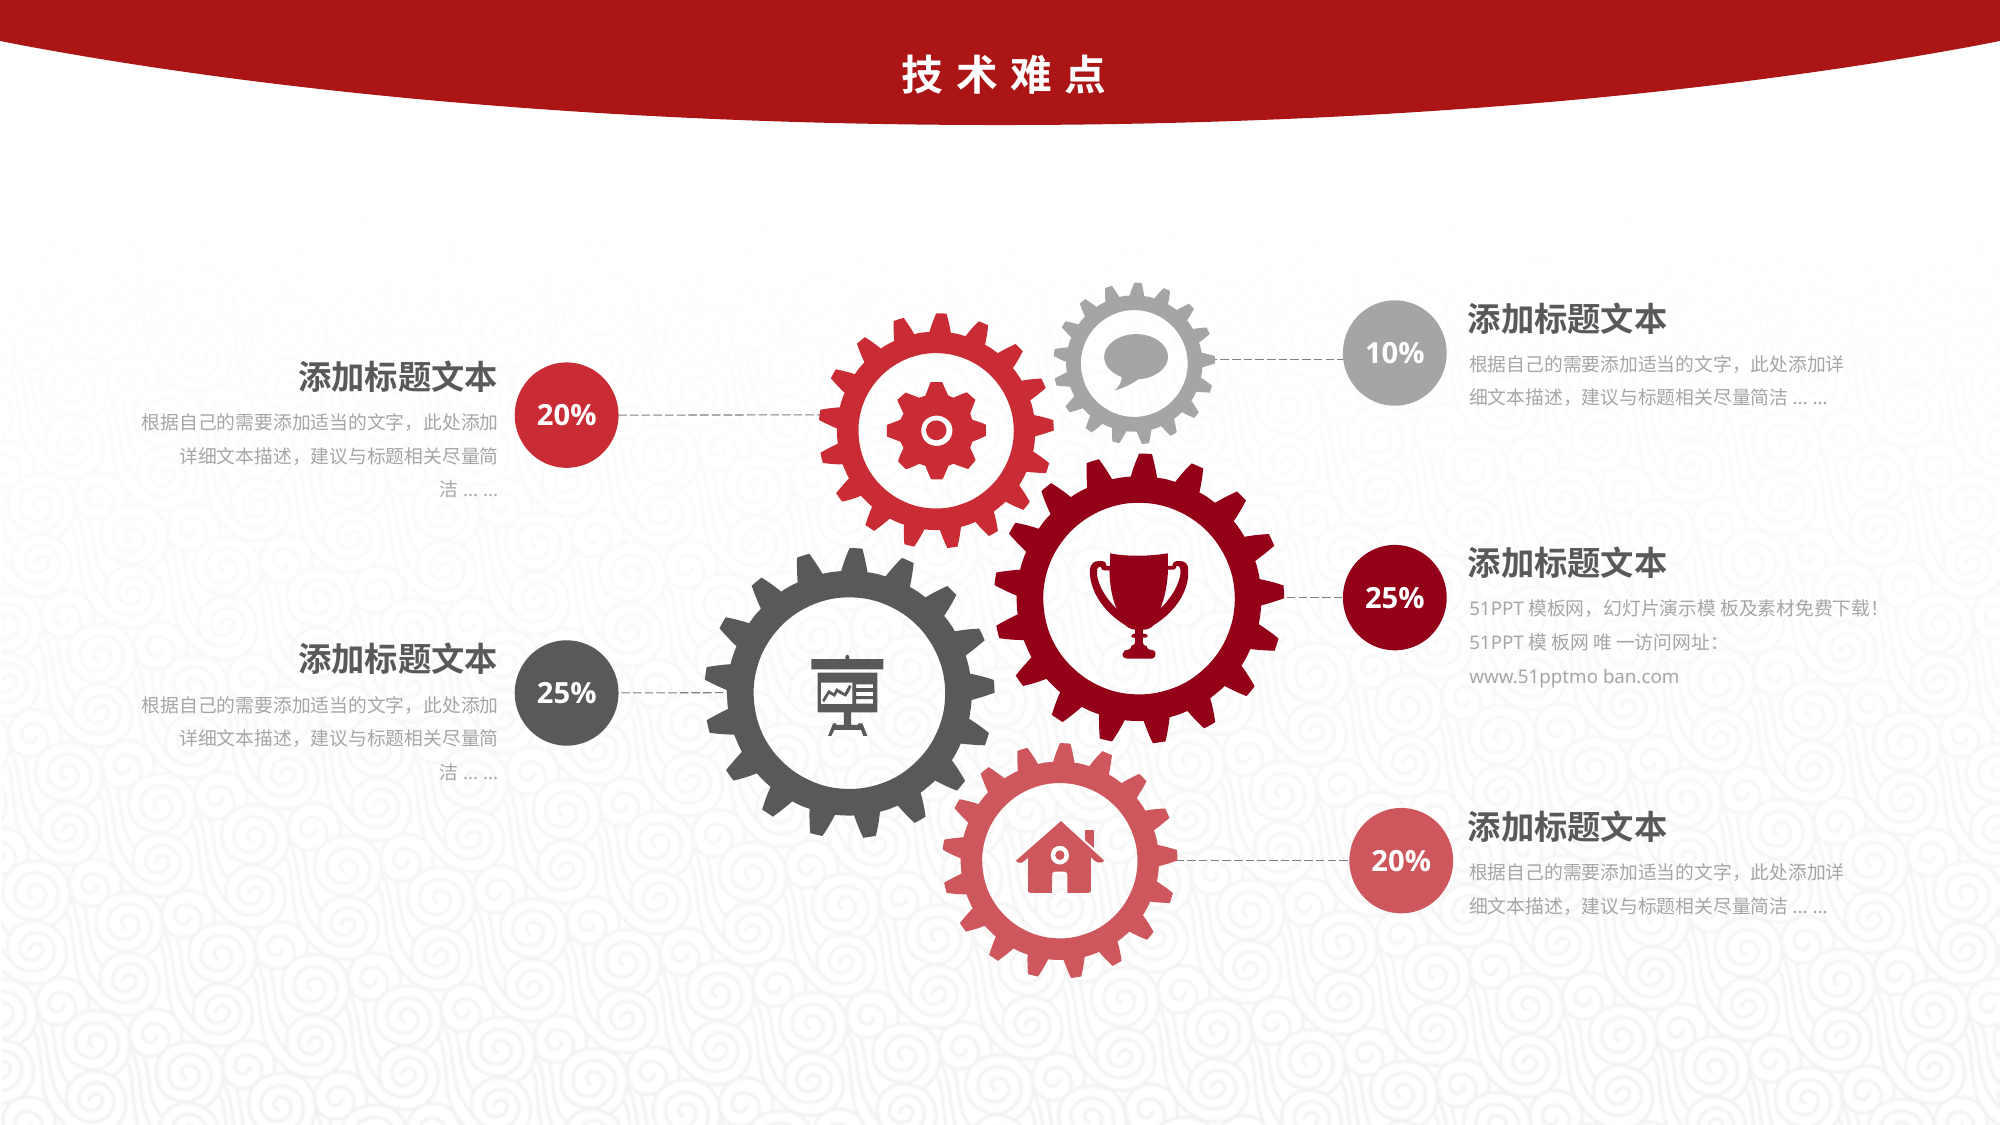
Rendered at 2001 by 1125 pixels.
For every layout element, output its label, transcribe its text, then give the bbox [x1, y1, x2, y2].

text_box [113, 348, 513, 473]
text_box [1196, 300, 1447, 406]
text_box [834, 312, 1055, 550]
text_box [514, 640, 750, 746]
text_box 技术难点 [824, 40, 1184, 106]
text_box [811, 654, 884, 736]
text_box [113, 631, 513, 755]
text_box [1016, 821, 1105, 893]
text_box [1453, 534, 1954, 692]
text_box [886, 382, 986, 480]
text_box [1152, 807, 1453, 914]
text_box [1053, 282, 1199, 445]
text_box [942, 743, 1154, 979]
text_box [1453, 290, 1870, 415]
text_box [1453, 798, 1870, 923]
text_box [1104, 334, 1169, 391]
text_box [719, 548, 995, 838]
text_box [1089, 553, 1189, 659]
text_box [1240, 544, 1447, 651]
text_box [994, 453, 1274, 744]
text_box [514, 362, 853, 468]
